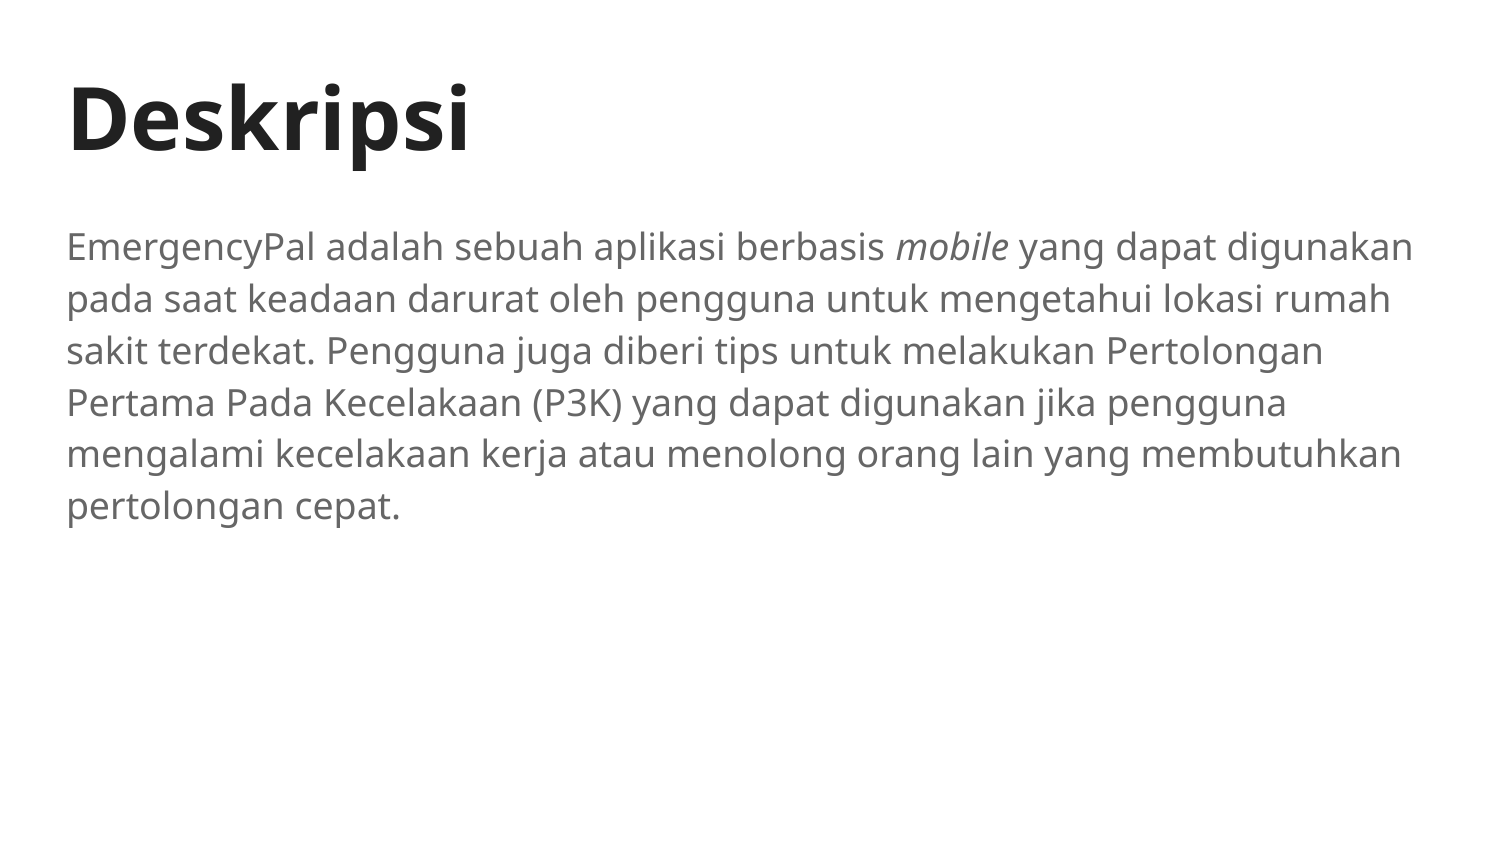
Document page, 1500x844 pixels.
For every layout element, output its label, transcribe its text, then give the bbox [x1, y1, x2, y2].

title Deskripsi [51, 48, 1449, 180]
list EmergencyPal adalah sebuah aplikasi berbasis mobile yang dapat digunakan pada saat keadaan darurat oleh pengguna untuk mengetahui lokasi rumah sakit terdekat. Pengguna juga diberi tips untuk melakukan Pertolongan Pertama Pada Kecelakaan (P3K) yang dapat digunakan jika pengguna mengalami kecelakaan kerja atau menolong orang lain yang membutuhkan pertolongan cepat. [51, 201, 1449, 750]
